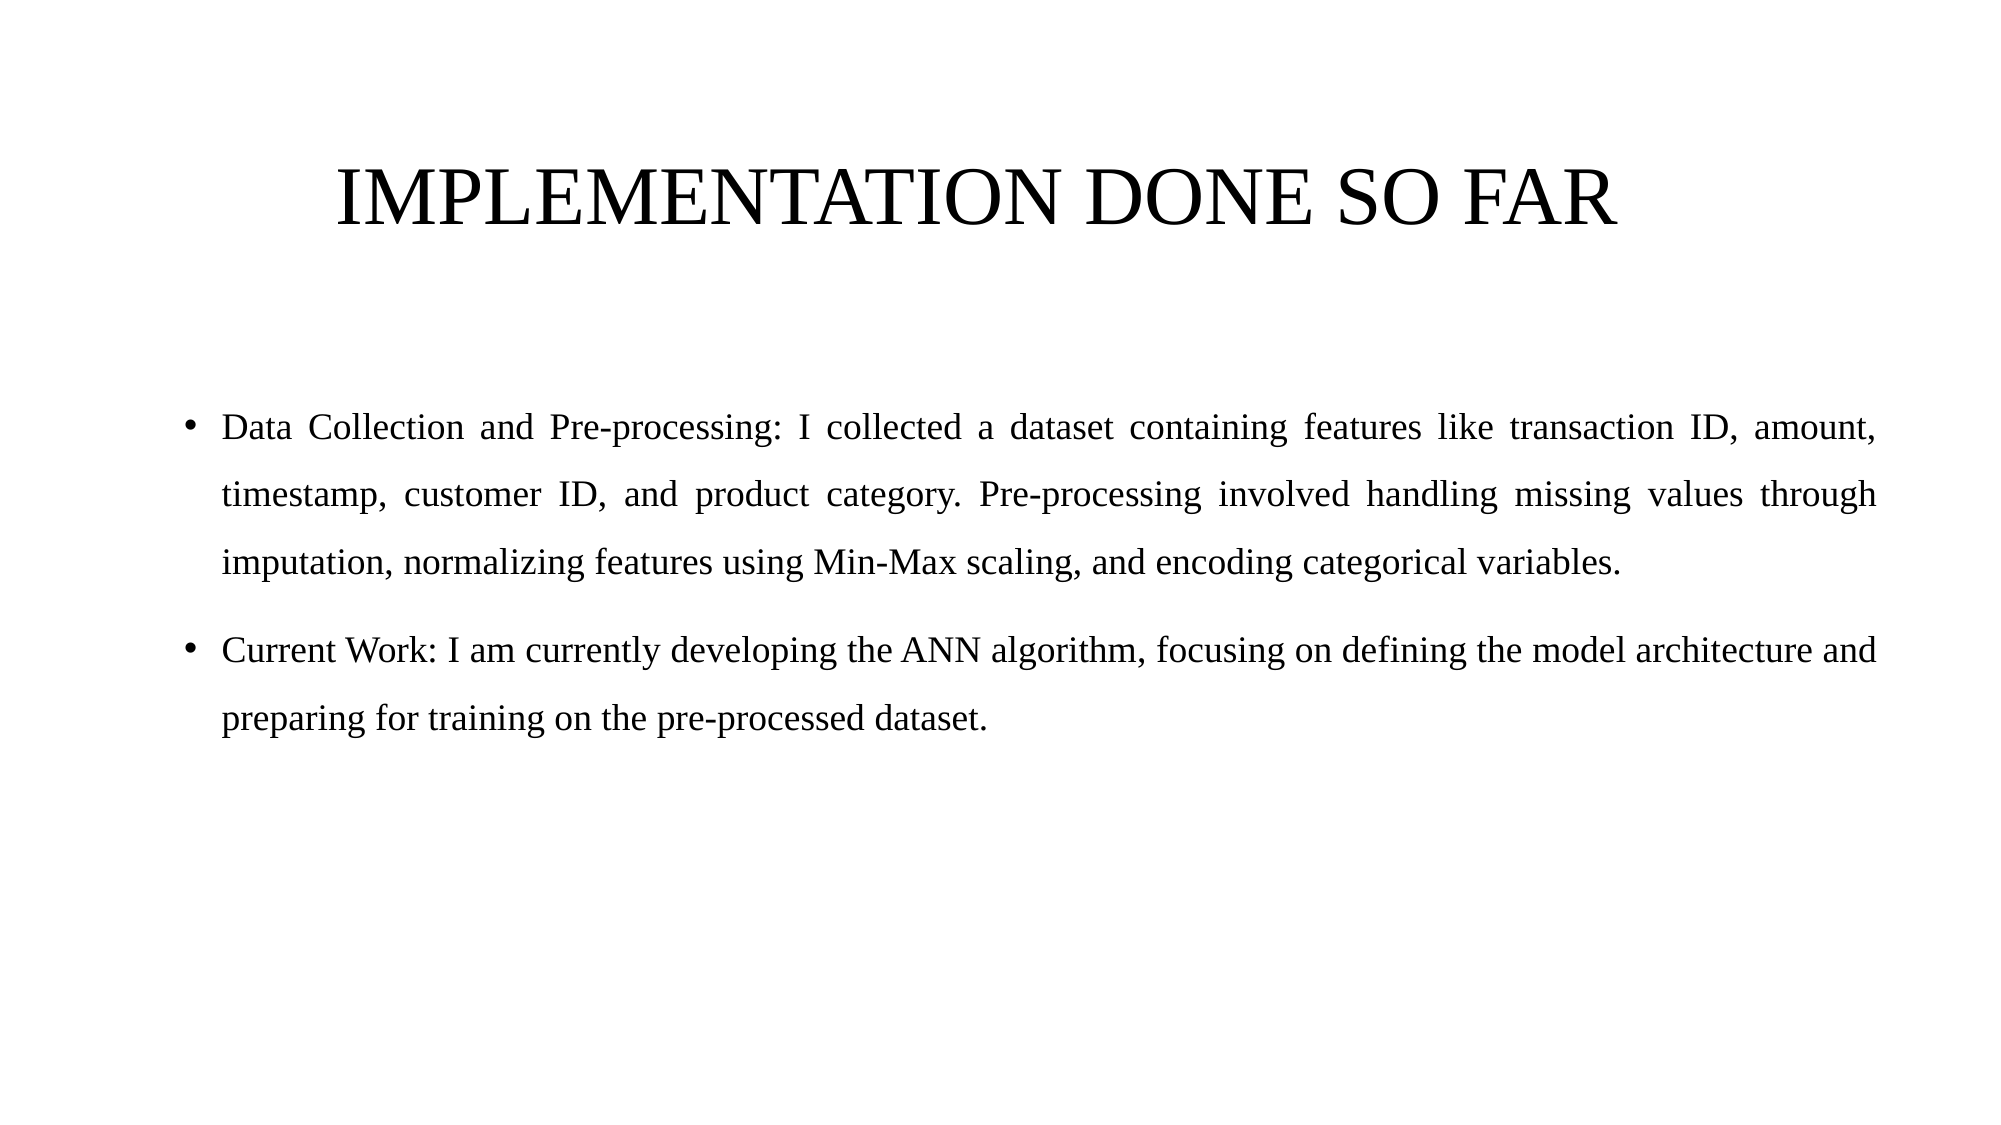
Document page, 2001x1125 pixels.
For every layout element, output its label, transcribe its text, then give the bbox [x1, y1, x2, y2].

title IMPLEMENTATION DONE SO FAR [124, 88, 1850, 307]
list Data Collection and Pre-processing: I collected a dataset containing features like transaction ID, amount, timestamp, customer ID, and product category. Pre-processing involved handling missing values through imputation, normalizing features using Min-Max scaling, and encoding categorical variables. Current Work: I am currently developing the ANN algorithm, focusing on defining the model architecture and preparing for training on the pre-processed dataset. [169, 371, 1895, 944]
